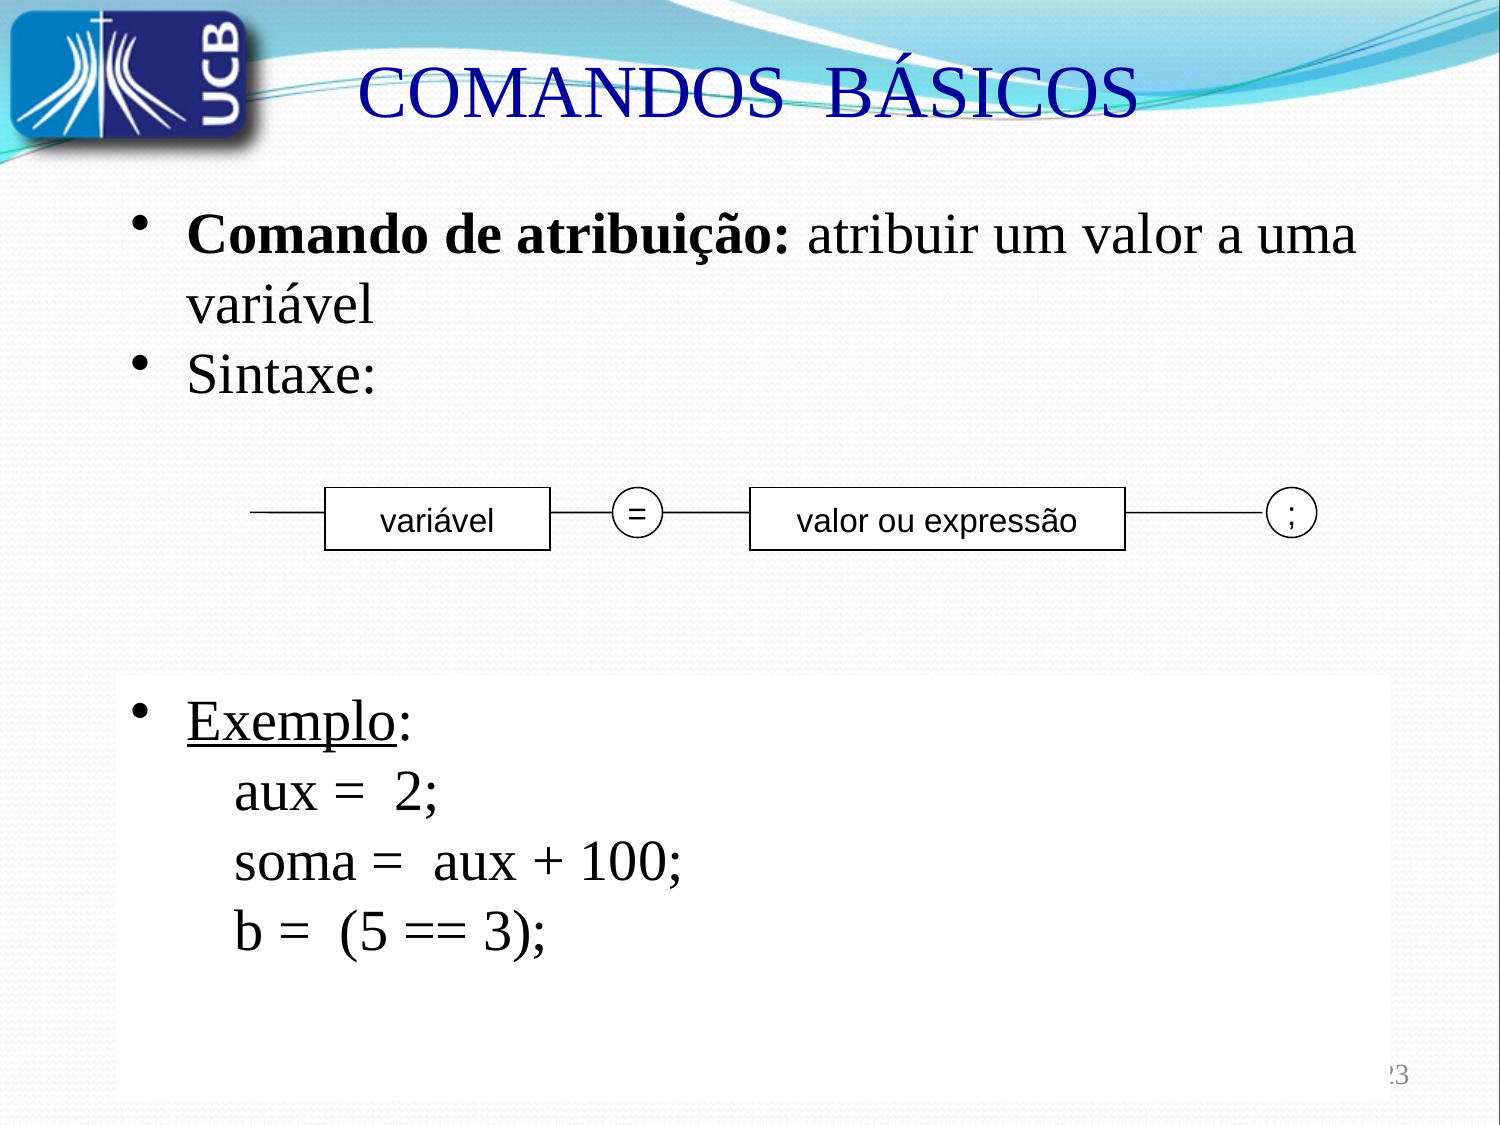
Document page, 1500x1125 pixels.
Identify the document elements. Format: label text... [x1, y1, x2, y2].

text_box COMANDOS BÁSICOS [112, 37, 1388, 138]
text_box Exemplo: aux = 2; soma = aux + 100; b = (5 == 3); [115, 675, 1391, 1100]
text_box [249, 487, 1263, 551]
text_box ; [1269, 487, 1317, 538]
slide_number 23 [1074, 1042, 1425, 1103]
text_box Comando de atribuição: atribuir um valor a uma variável Sintaxe: [115, 187, 1391, 450]
picture [0, 0, 1500, 1125]
